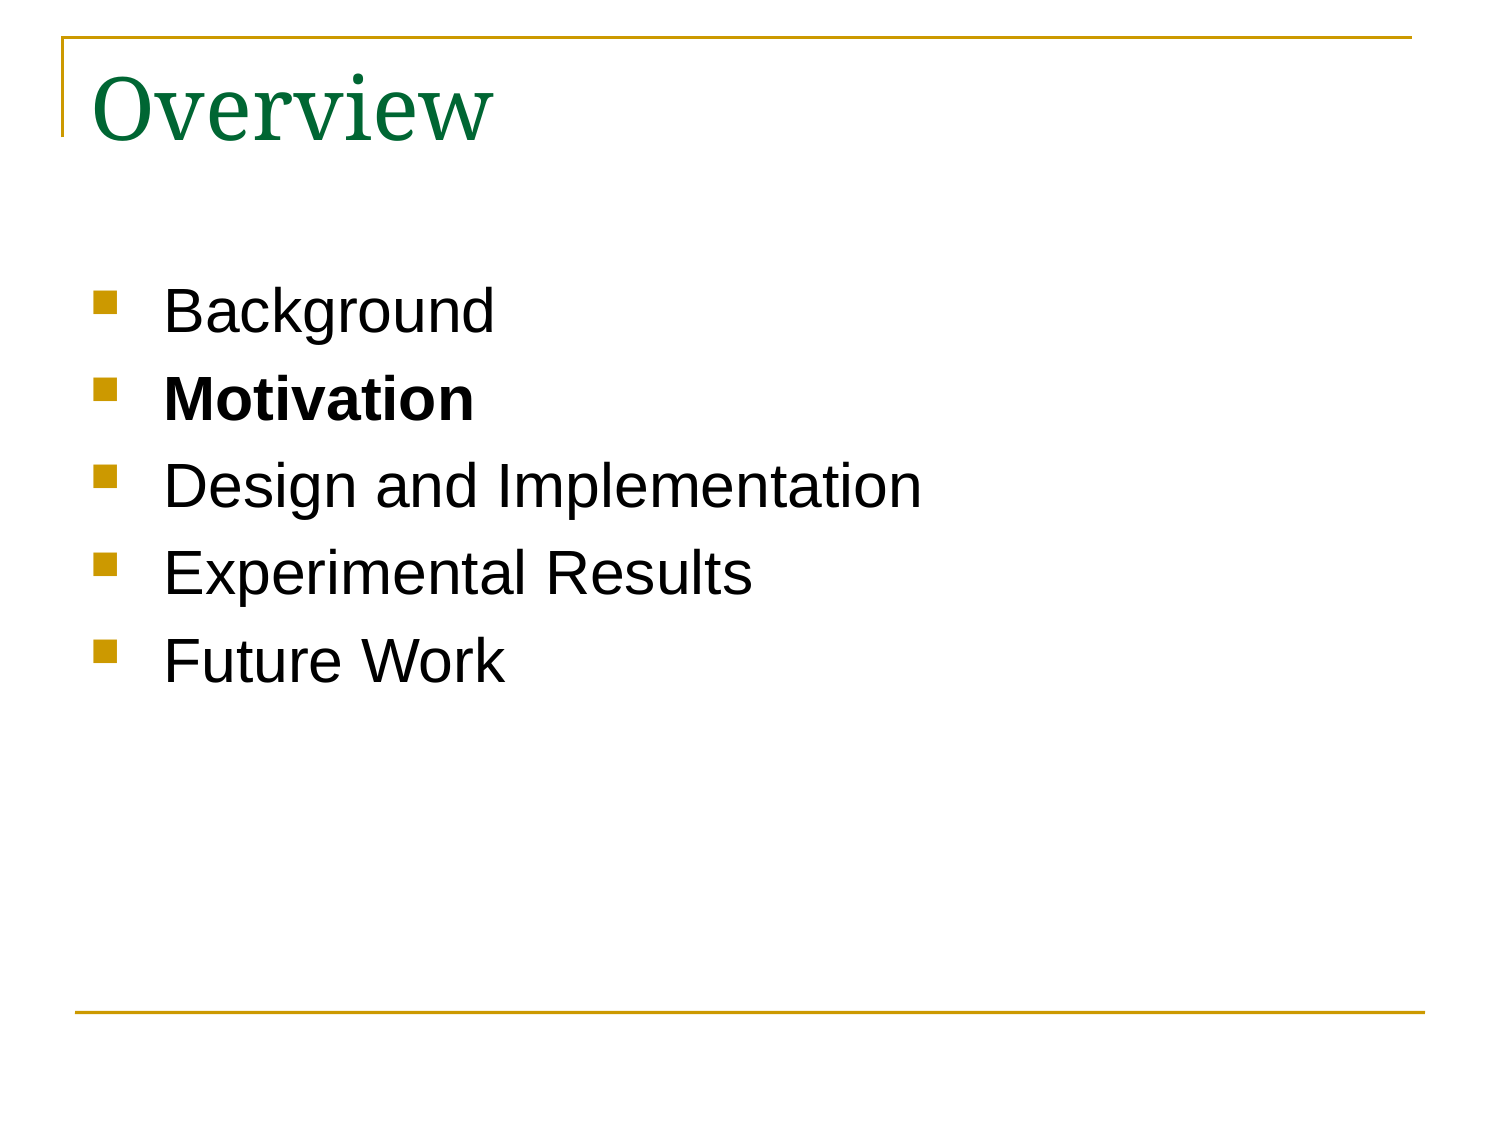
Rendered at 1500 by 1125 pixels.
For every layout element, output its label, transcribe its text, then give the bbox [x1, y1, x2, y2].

list Background Motivation Design and Implementation Experimental Results Future Work [75, 262, 1425, 1006]
title Overview [75, 45, 1425, 233]
